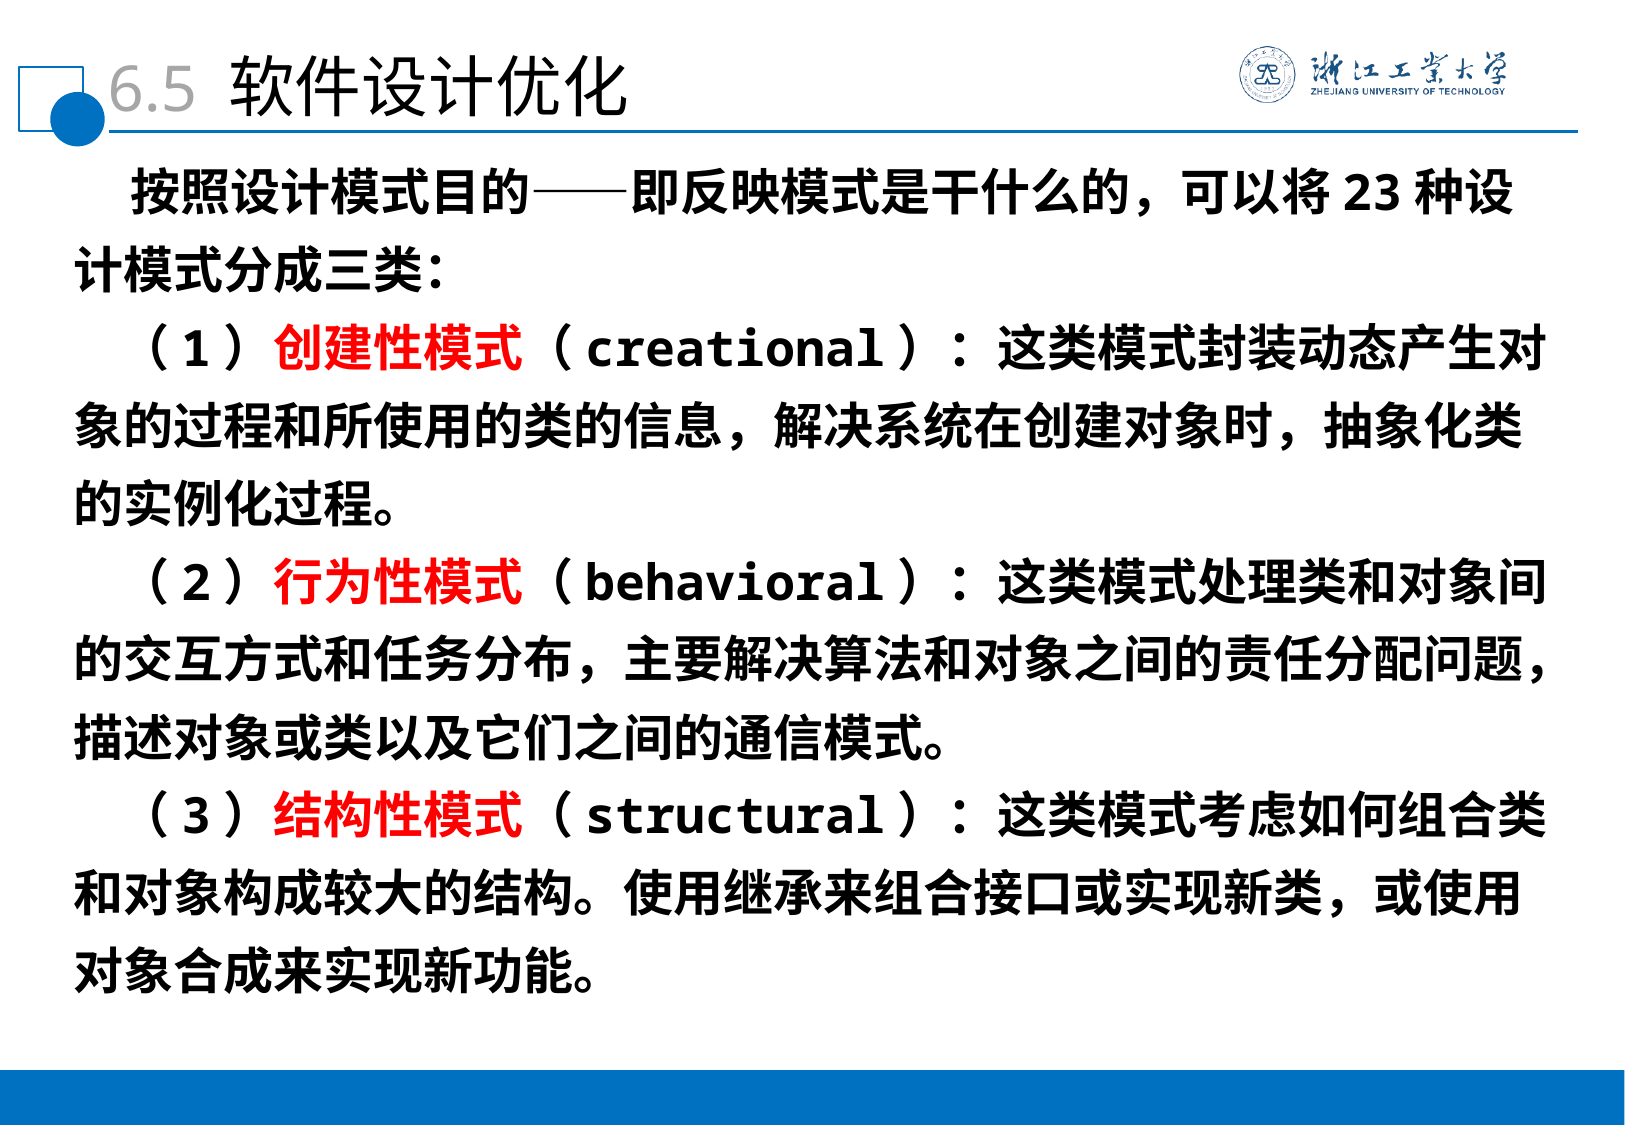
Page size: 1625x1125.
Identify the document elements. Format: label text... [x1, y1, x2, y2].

text_box 软件设计优化 [212, 36, 954, 130]
text_box 按照设计模式目的——即反映模式是干什么的，可以将23种设计模式分成三类： （1）创建性模式（creational）：这类模式封装动态产生对象的过程和所使用的类的信息，解决系统在创建对象时，抽象化类的实例化过程。 （2）行为性模式（behavioral）：这类模式处理类和对象间的交互方式和任务分布，主要解决算法和对象之间的责任分配问题，描述对象或类以及它们之间的通信模式。 （3）结构性模式（structural）：这类模式考虑如何组合类和对象构成较大的结构。使用继承来组合接口或实现新类，或使用对象合成来实现新功能。 [58, 139, 1565, 1008]
text_box [0, 1068, 1625, 1125]
text_box 6.5 [77, 40, 212, 130]
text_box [18, 66, 105, 147]
picture [1225, 30, 1519, 115]
